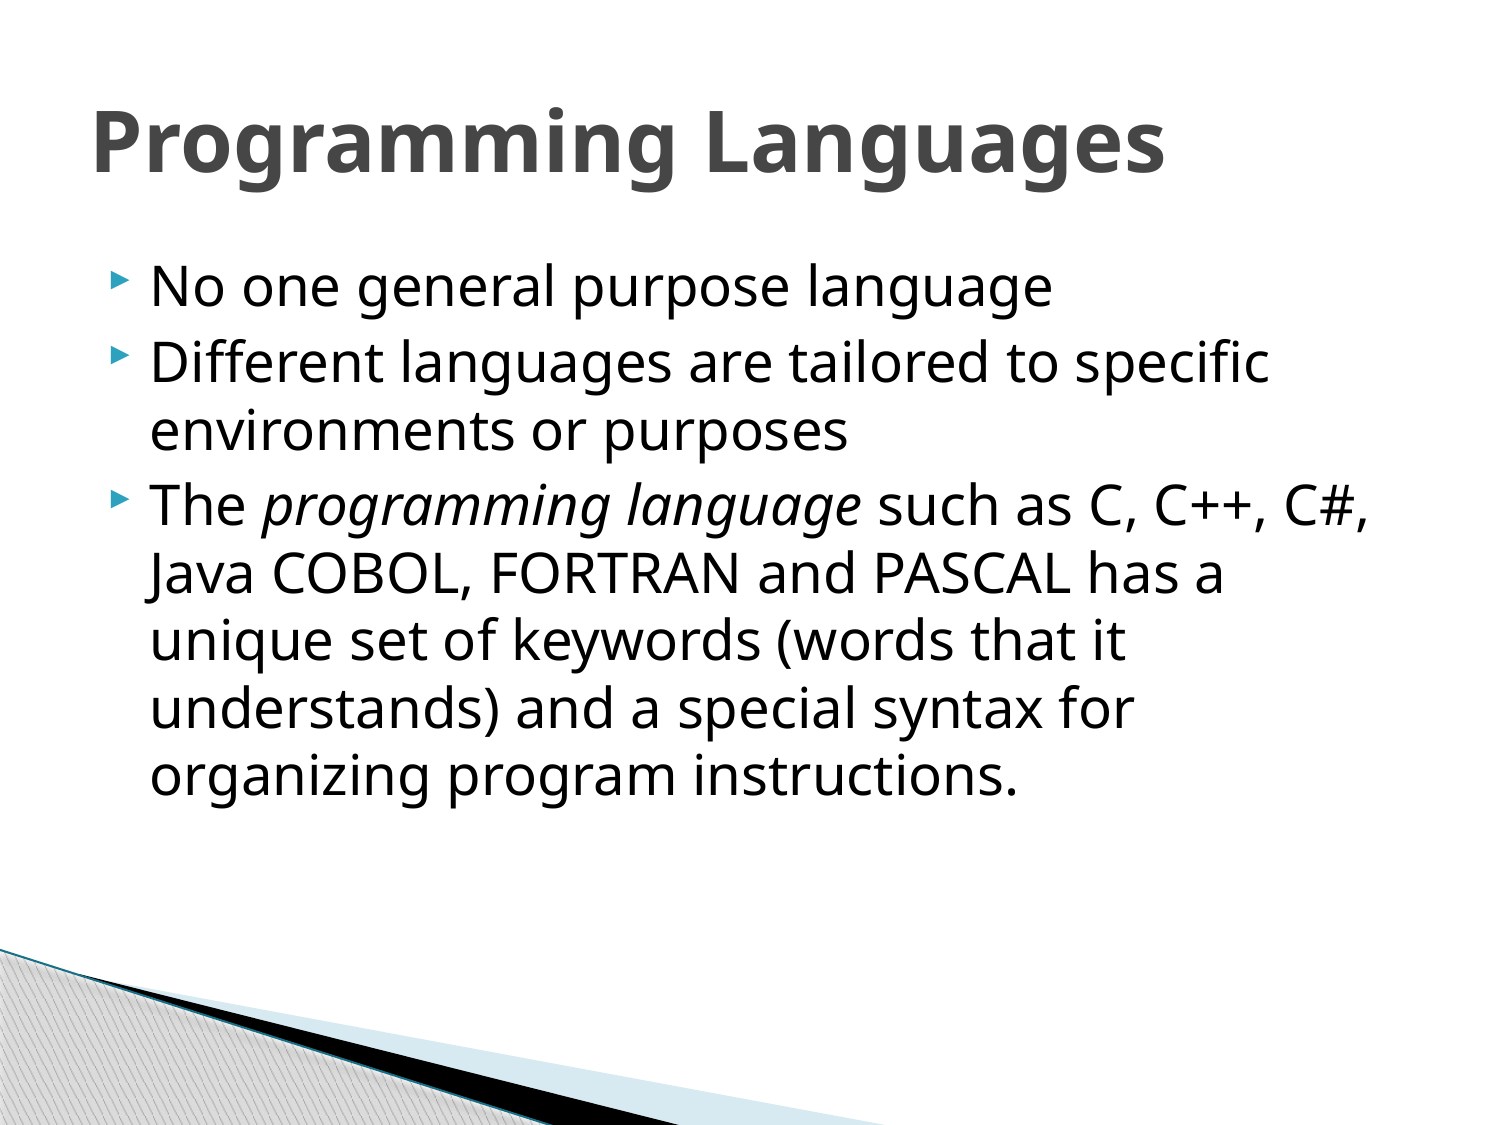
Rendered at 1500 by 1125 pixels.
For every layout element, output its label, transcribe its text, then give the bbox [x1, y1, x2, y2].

title Programming Languages [75, 45, 1425, 233]
list No one general purpose language Different languages are tailored to specific environments or purposes The programming language such as C, C++, C#, Java COBOL, FORTRAN and PASCAL has a unique set of keywords (words that it understands) and a special syntax for organizing program instructions. [75, 243, 1425, 986]
